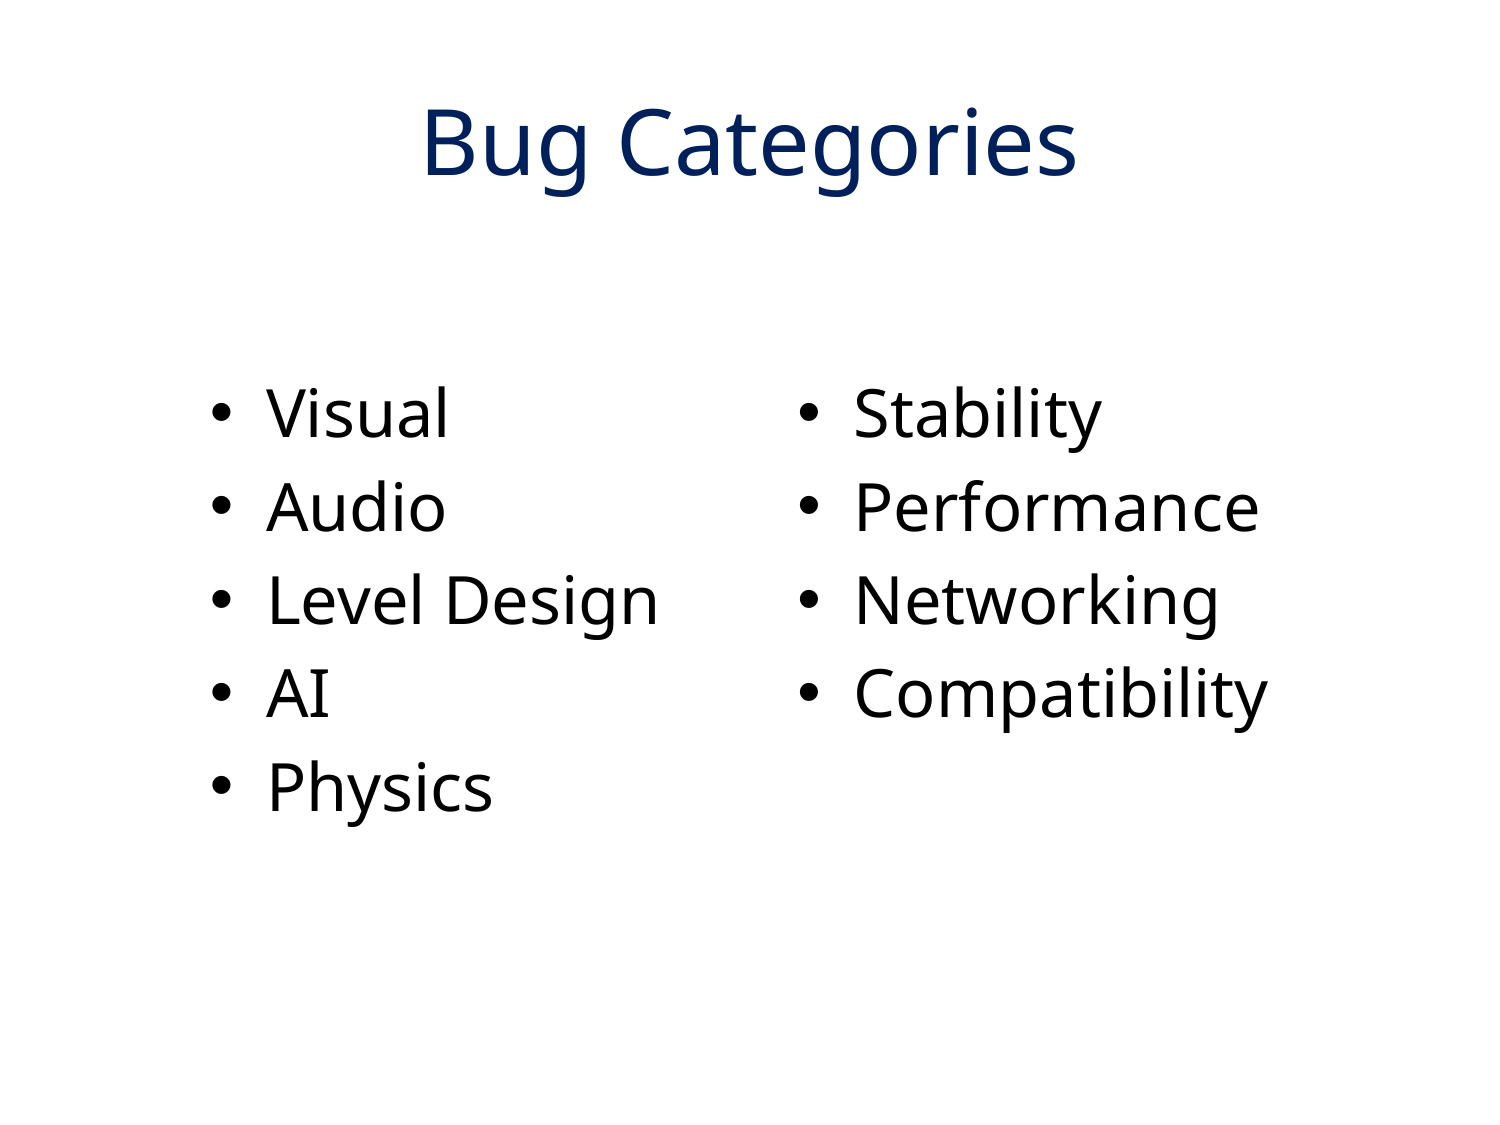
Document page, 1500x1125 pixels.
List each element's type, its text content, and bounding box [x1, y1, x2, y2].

list Visual Audio Level Design AI Physics Stability Performance Networking Compatibility [194, 326, 1400, 870]
title Bug Categories [75, 45, 1425, 233]
